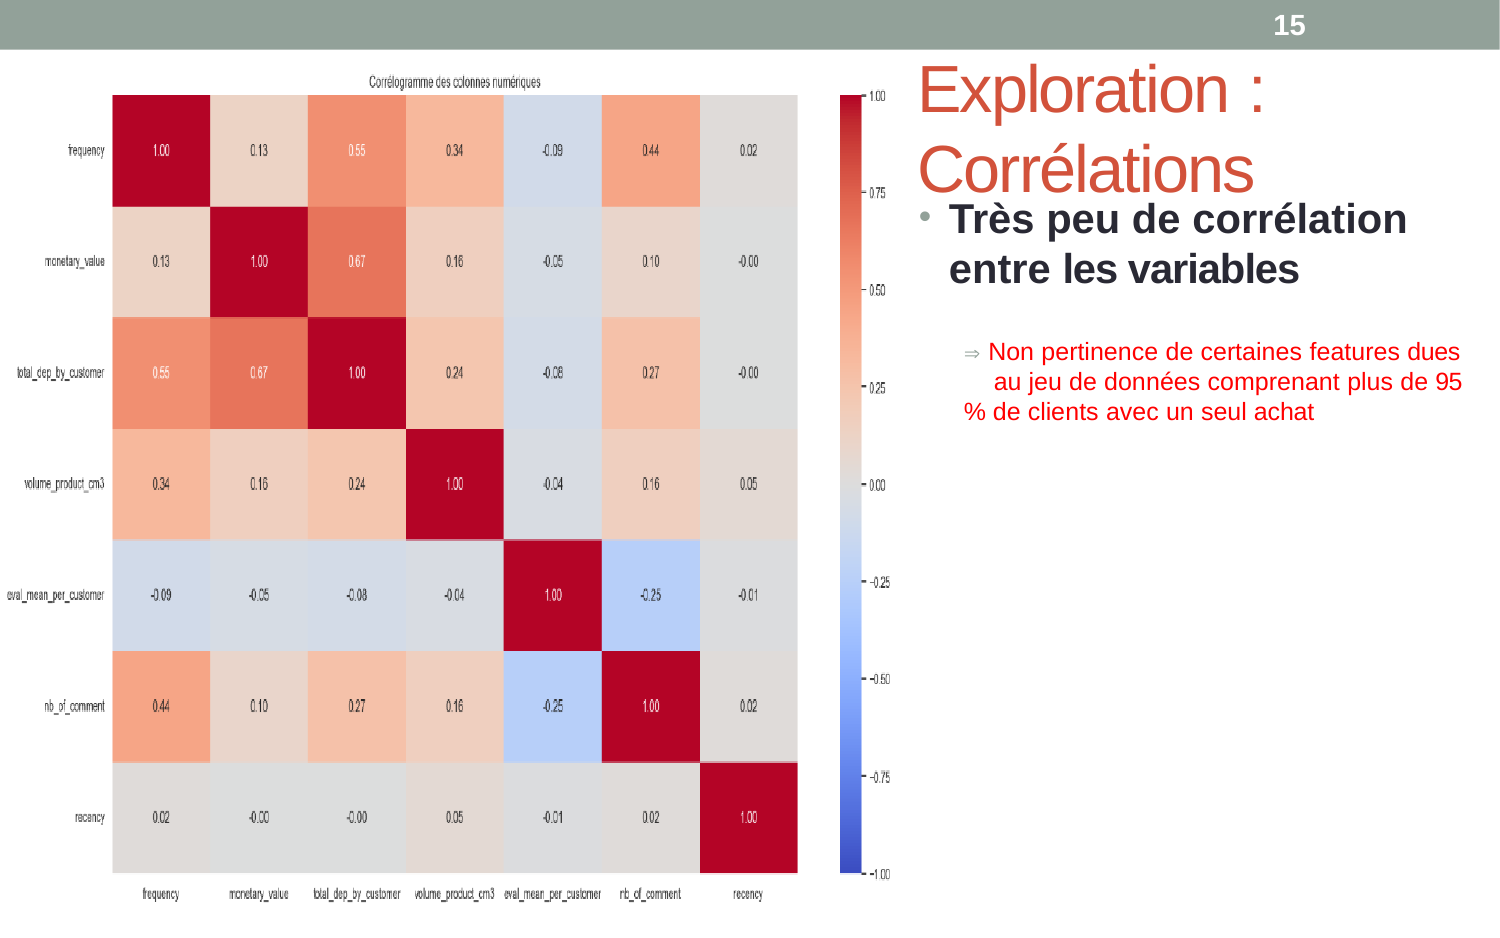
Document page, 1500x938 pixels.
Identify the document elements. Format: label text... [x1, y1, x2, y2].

title Exploration : Corrélations [915, 43, 1472, 206]
text_box <numéro> [1263, 4, 1418, 42]
text_box Très peu de corrélation entre les variables  Non pertinence de certaines features dues au jeu de données comprenant plus de 95 % de clients avec un seul achat [916, 178, 1466, 426]
picture [3, 58, 904, 916]
